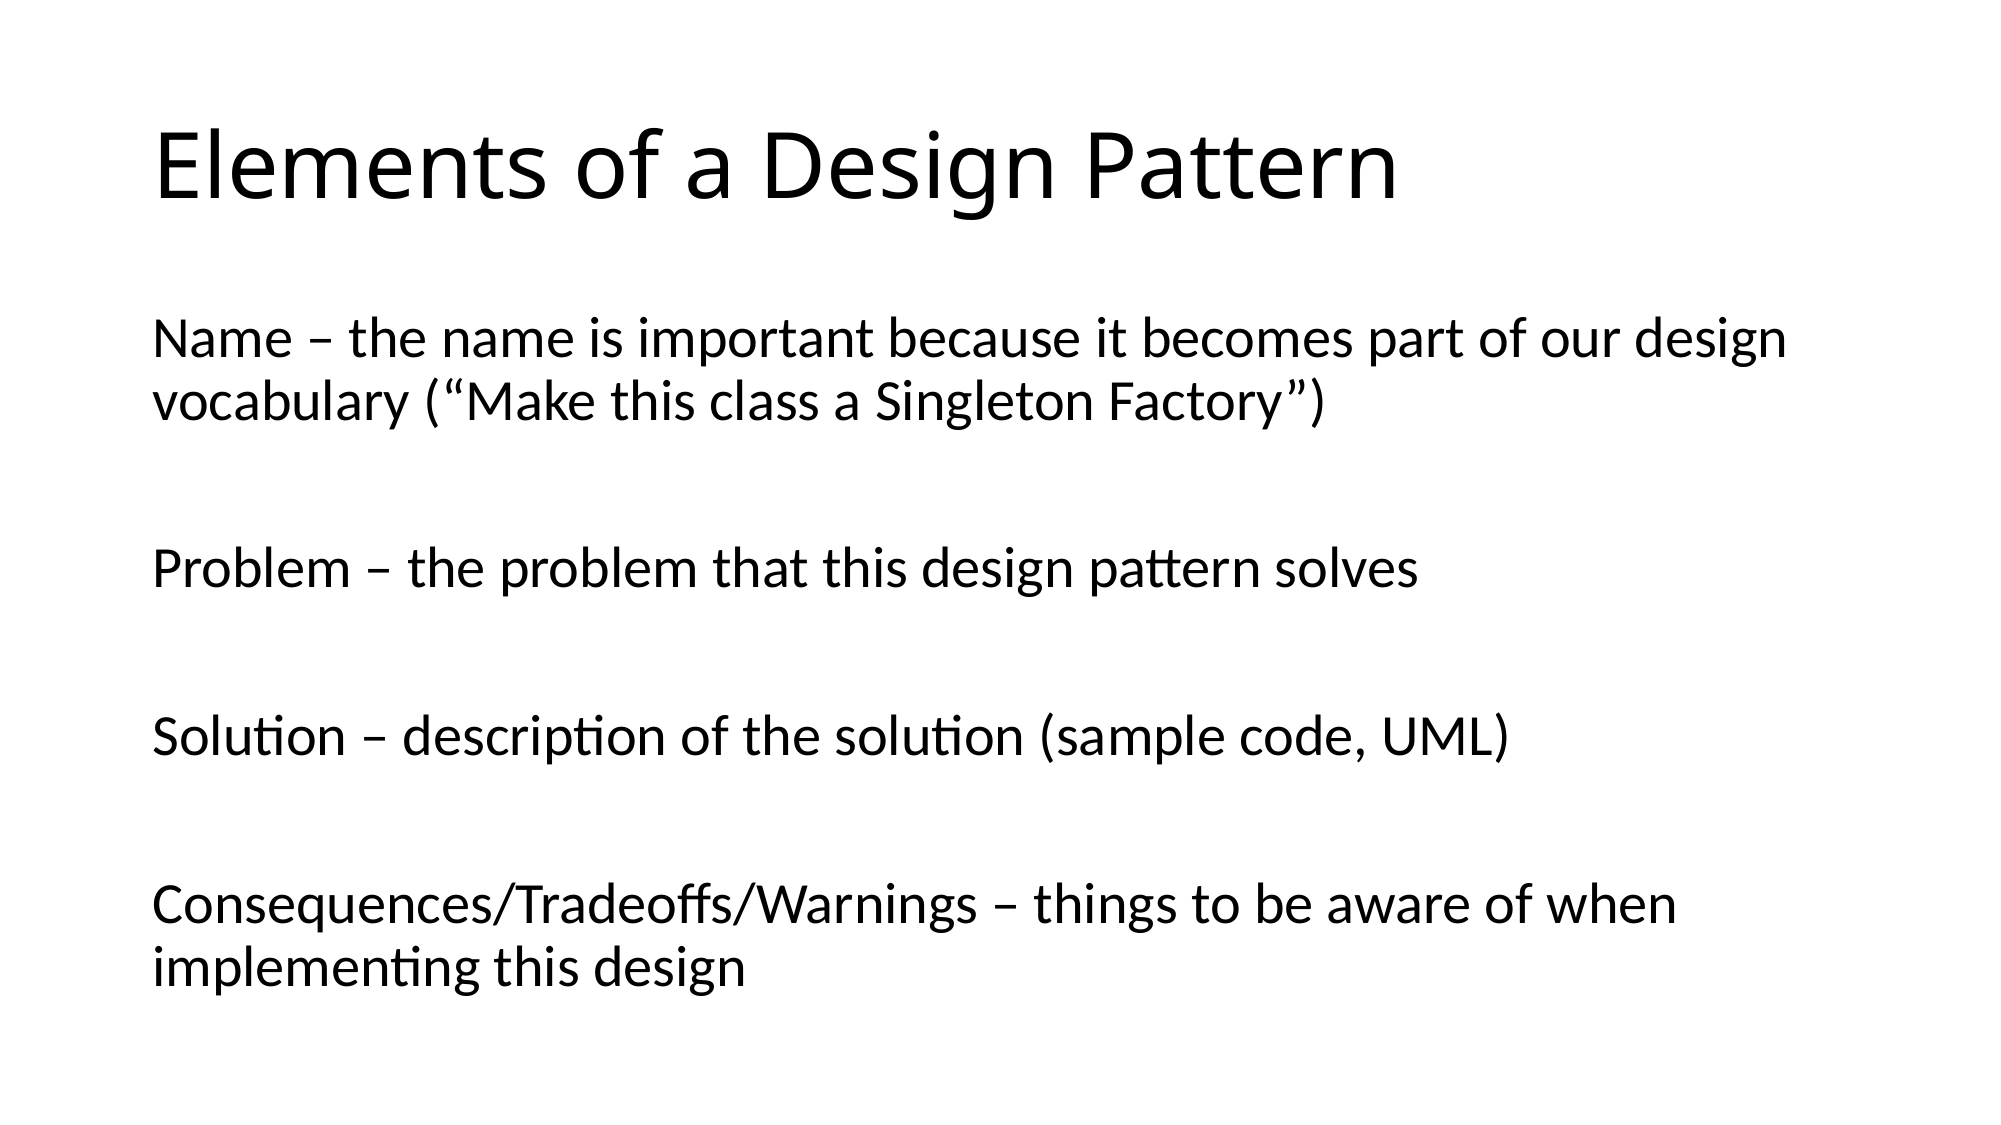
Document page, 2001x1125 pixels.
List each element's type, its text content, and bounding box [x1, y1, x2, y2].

title Elements of a Design Pattern [137, 59, 1863, 278]
list Name – the name is important because it becomes part of our design vocabulary (“Make this class a Singleton Factory”) Problem – the problem that this design pattern solves Solution – description of the solution (sample code, UML) Consequences/Tradeoffs/Warnings – things to be aware of when implementing this design [137, 299, 1863, 1014]
